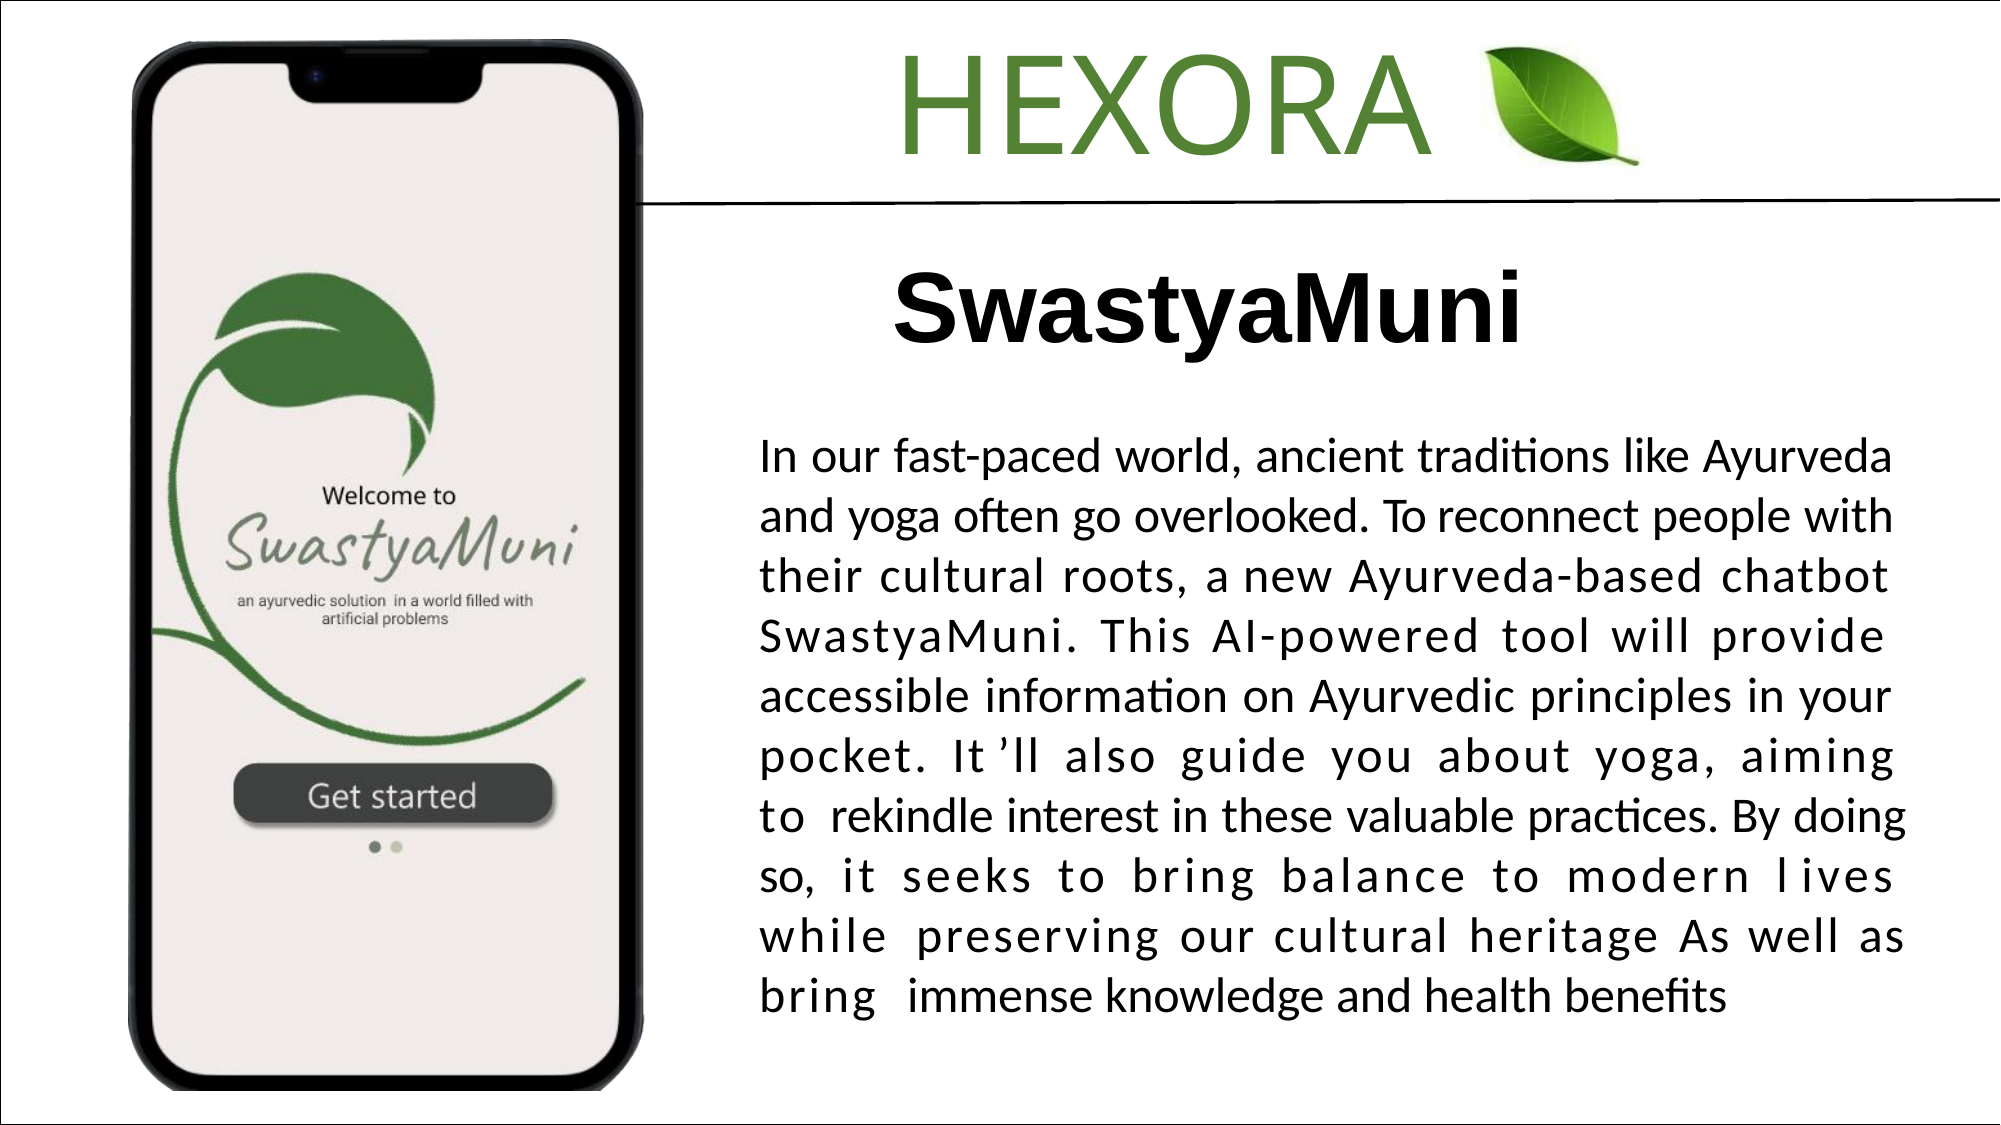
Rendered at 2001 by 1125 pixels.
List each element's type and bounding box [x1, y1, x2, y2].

text_box [0, 0, 2000, 1125]
